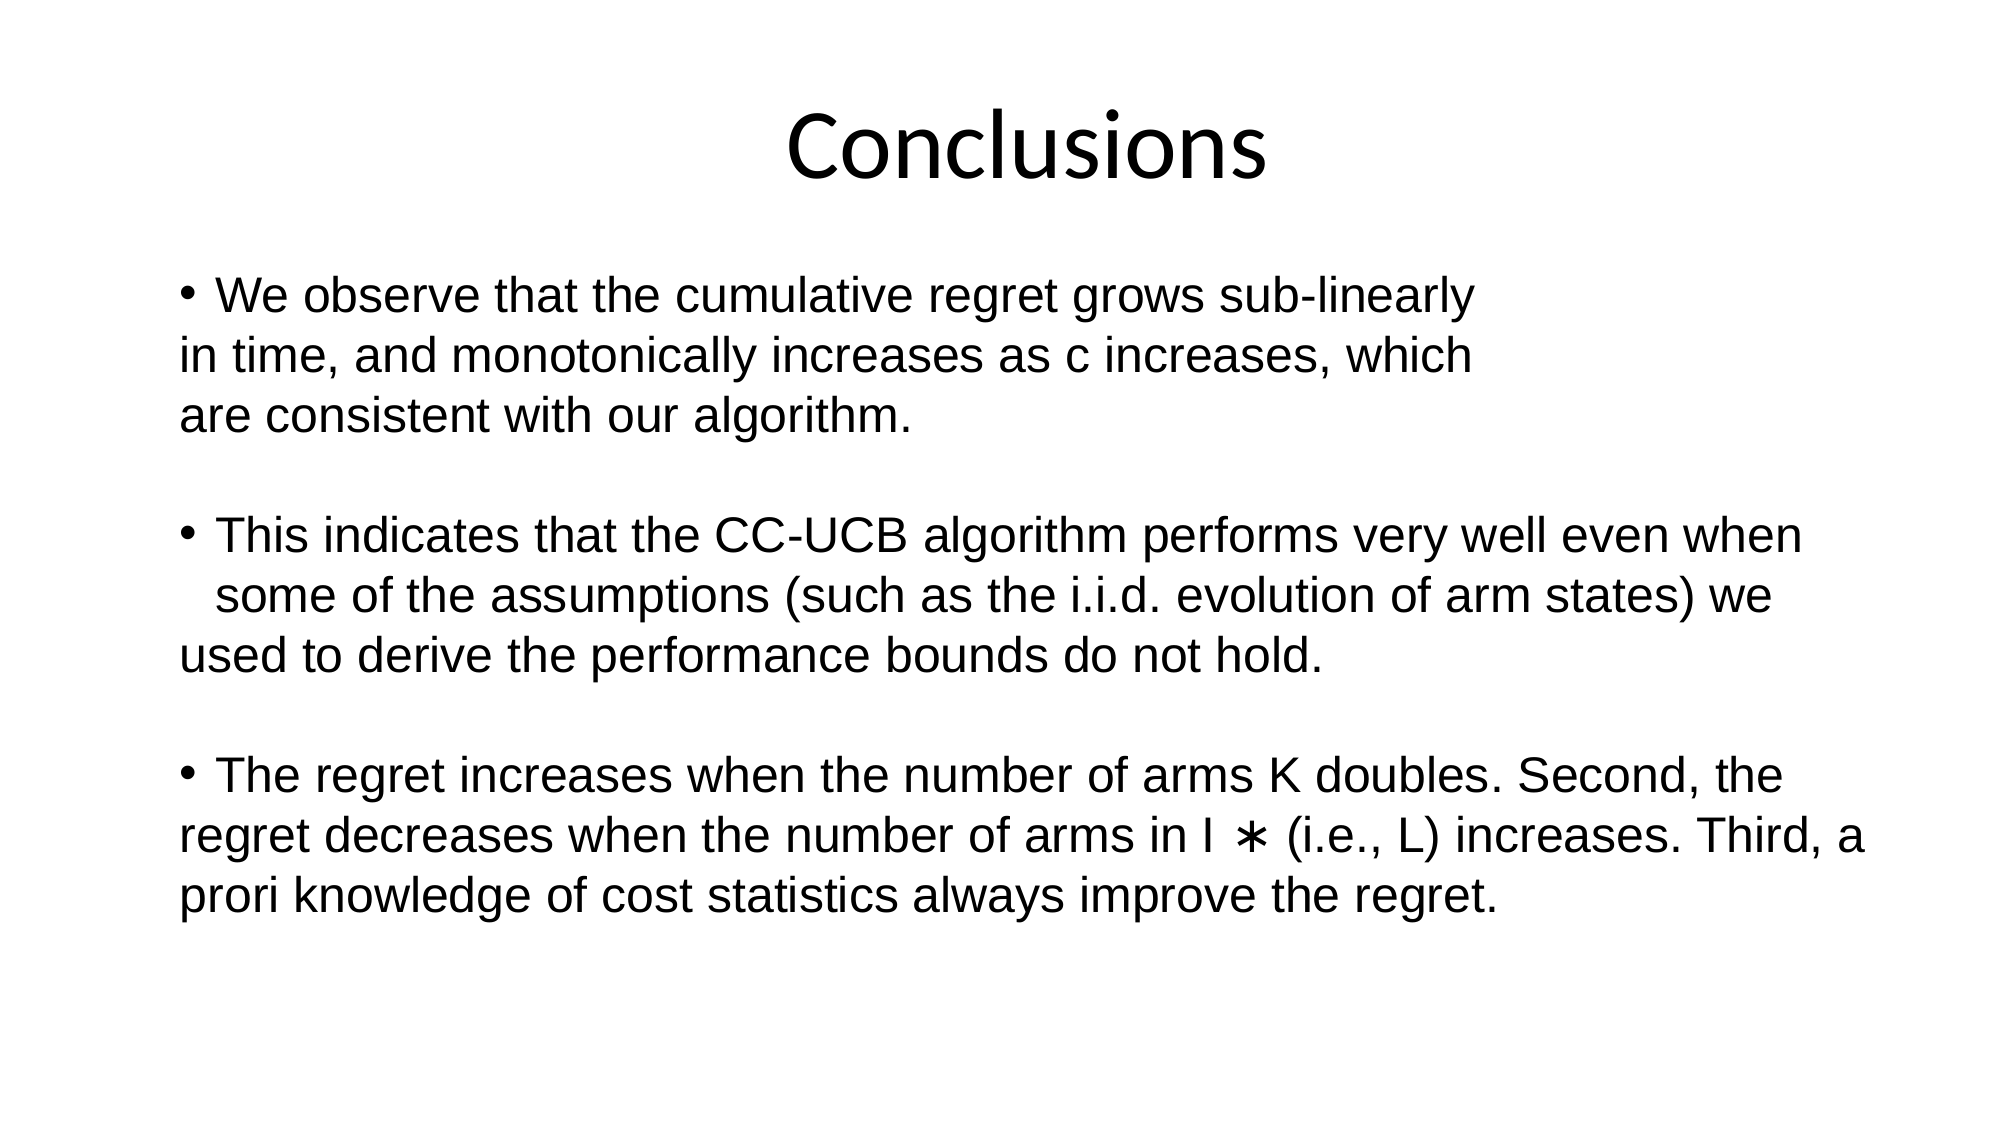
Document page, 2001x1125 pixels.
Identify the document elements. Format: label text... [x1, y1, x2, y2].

text_box We observe that the cumulative regret grows sub-linearly in time, and monotonically increases as c increases, which are consistent with our algorithm. This indicates that the CC-UCB algorithm performs very well even when some of the assumptions (such as the i.i.d. evolution of arm states) we used to derive the performance bounds do not hold. The regret increases when the number of arms K doubles. Second, the regret decreases when the number of arms in I ∗ (i.e., L) increases. Third, a prori knowledge of cost statistics always improve the regret. [164, 254, 1888, 774]
text_box Conclusions [165, 29, 1890, 248]
